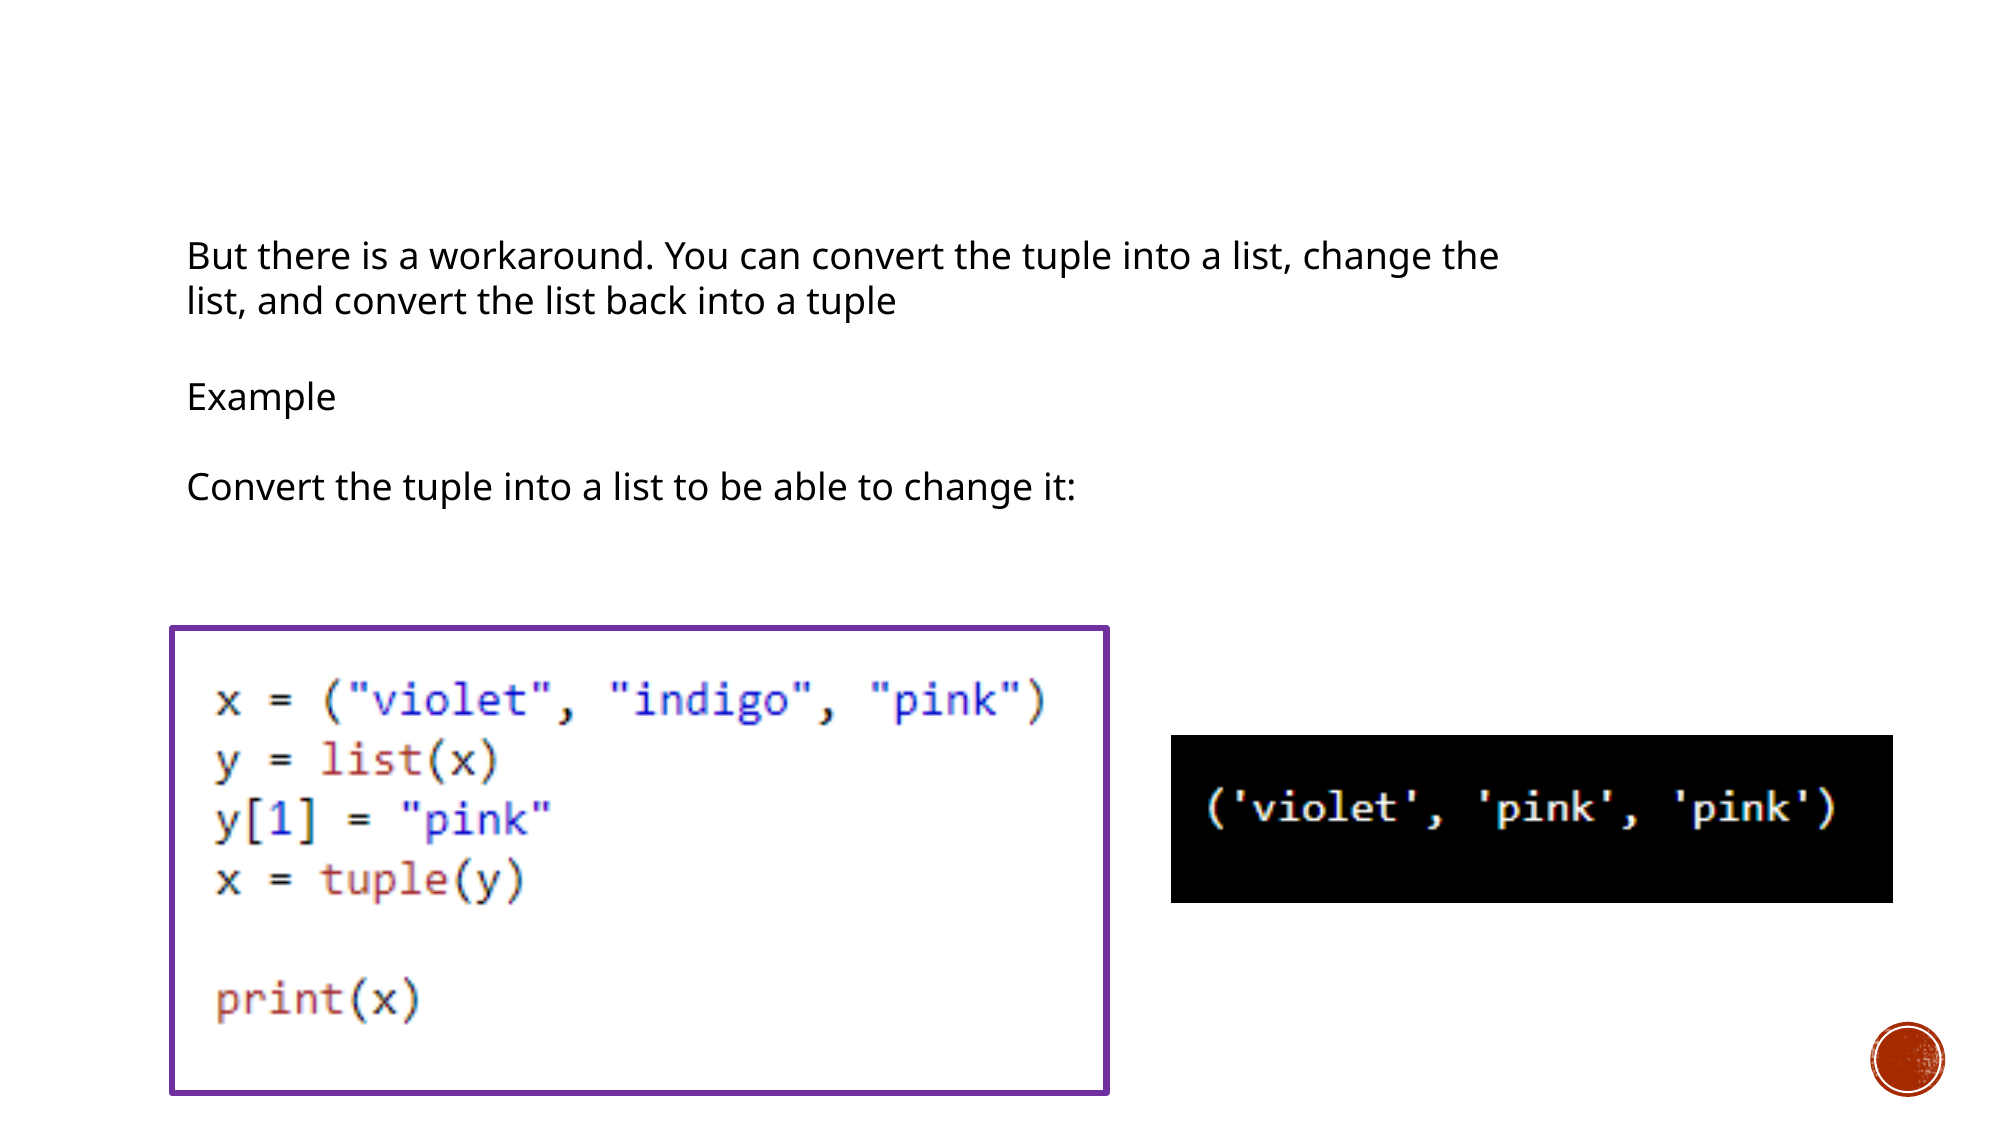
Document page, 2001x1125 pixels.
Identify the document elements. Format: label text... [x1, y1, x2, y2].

text_box Example Convert the tuple into a list to be able to change it: [171, 365, 1172, 516]
text_box [171, 627, 1107, 1094]
picture [191, 643, 1066, 1068]
text_box But there is a workaround. You can convert the tuple into a list, change the list, and convert the list back into a tuple [171, 224, 1568, 329]
picture [1171, 735, 1893, 903]
